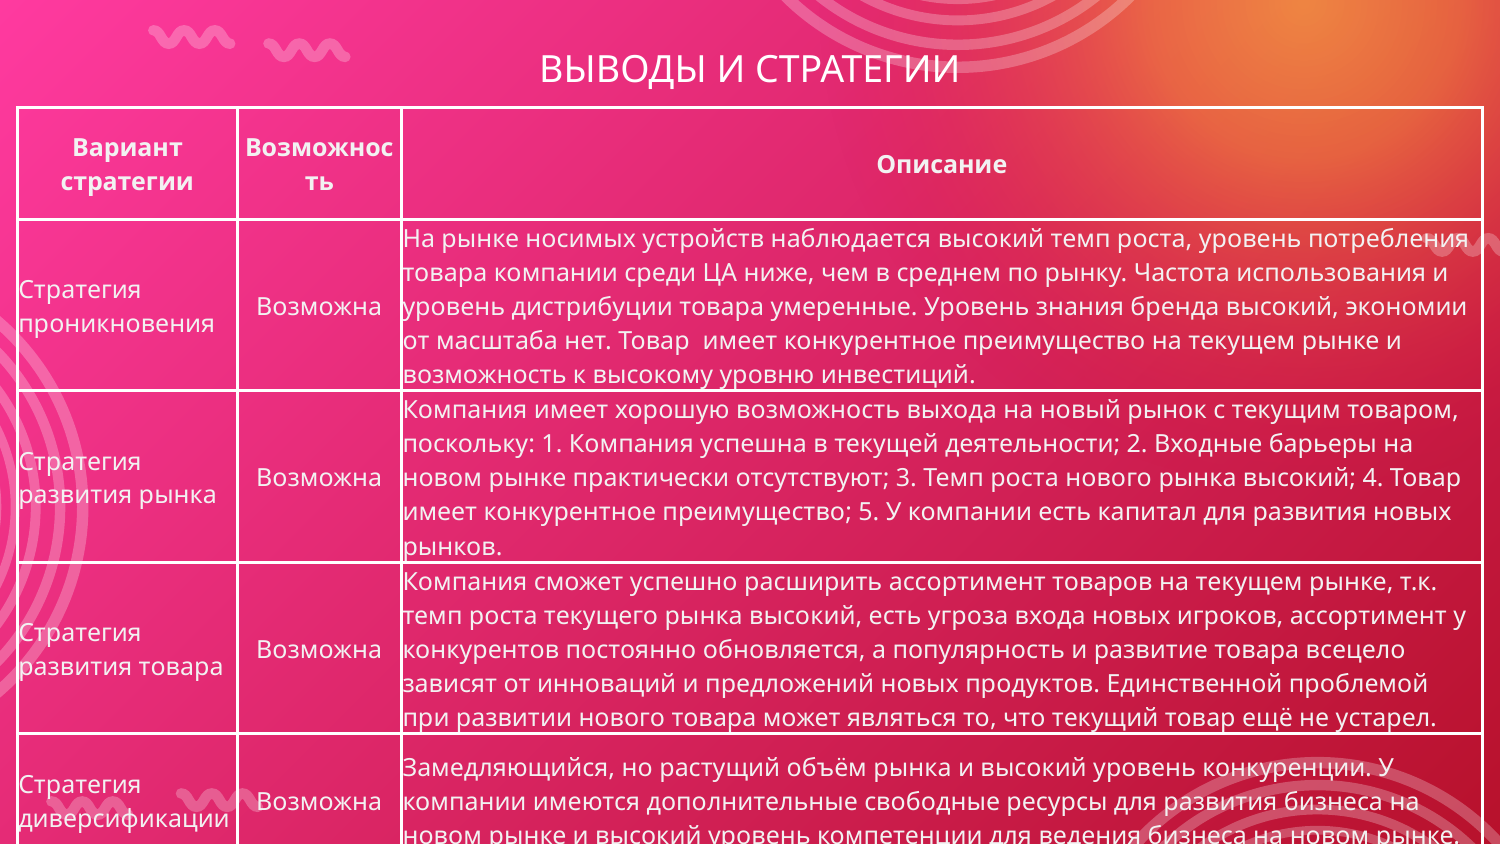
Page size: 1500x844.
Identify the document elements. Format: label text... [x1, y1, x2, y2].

table_header Описание [403, 109, 1481, 218]
table_cell Возможна [239, 564, 400, 732]
table_header Вариант стратегии [19, 109, 236, 218]
title ВЫВОДЫ И СТРАТЕГИИ [118, 30, 1382, 106]
table_cell Компания сможет успешно расширить ассортимент товаров на текущем рынке, т.к. темп роста текущего рынка высокий, есть угроза входа новых игроков, ассортимент у конкурентов постоянно обновляется, а популярность и развитие товара всецело зависят от инноваций и предложений новых продуктов. Единственной проблемой при развитии нового товара может являться то, что текущий товар ещё не устарел. [403, 564, 1481, 732]
table_header Возможность [239, 109, 400, 218]
table_cell Стратегия развития рынка [19, 392, 236, 561]
table_cell Возможна [239, 392, 400, 561]
table_cell Стратегия проникновения [19, 221, 236, 389]
table_cell Стратегия развития товара [19, 564, 236, 732]
table_cell Замедляющийся, но растущий объём рынка и высокий уровень конкуренции. У компании имеются дополнительные свободные ресурсы для развития бизнеса на новом рынке и высокий уровень компетенции для ведения бизнеса на новом рынке. [403, 735, 1481, 844]
table_cell На рынке носимых устройств наблюдается высокий темп роста, уровень потребления товара компании среди ЦА ниже, чем в среднем по рынку. Частота использования и уровень дистрибуции товара умеренные. Уровень знания бренда высокий, экономии от масштаба нет. Товар имеет конкурентное преимущество на текущем рынке и возможность к высокому уровню инвестиций. [403, 221, 1481, 389]
table_cell Возможна [239, 221, 400, 389]
table_cell Стратегия диверсификации [19, 735, 236, 844]
table_cell Компания имеет хорошую возможность выхода на новый рынок с текущим товаром, поскольку: 1. Компания успешна в текущей деятельности; 2. Входные барьеры на новом рынке практически отсутствуют; 3. Темп роста нового рынка высокий; 4. Товар имеет конкурентное преимущество; 5. У компании есть капитал для развития новых рынков. [403, 392, 1481, 561]
table_cell Возможна [239, 735, 400, 844]
